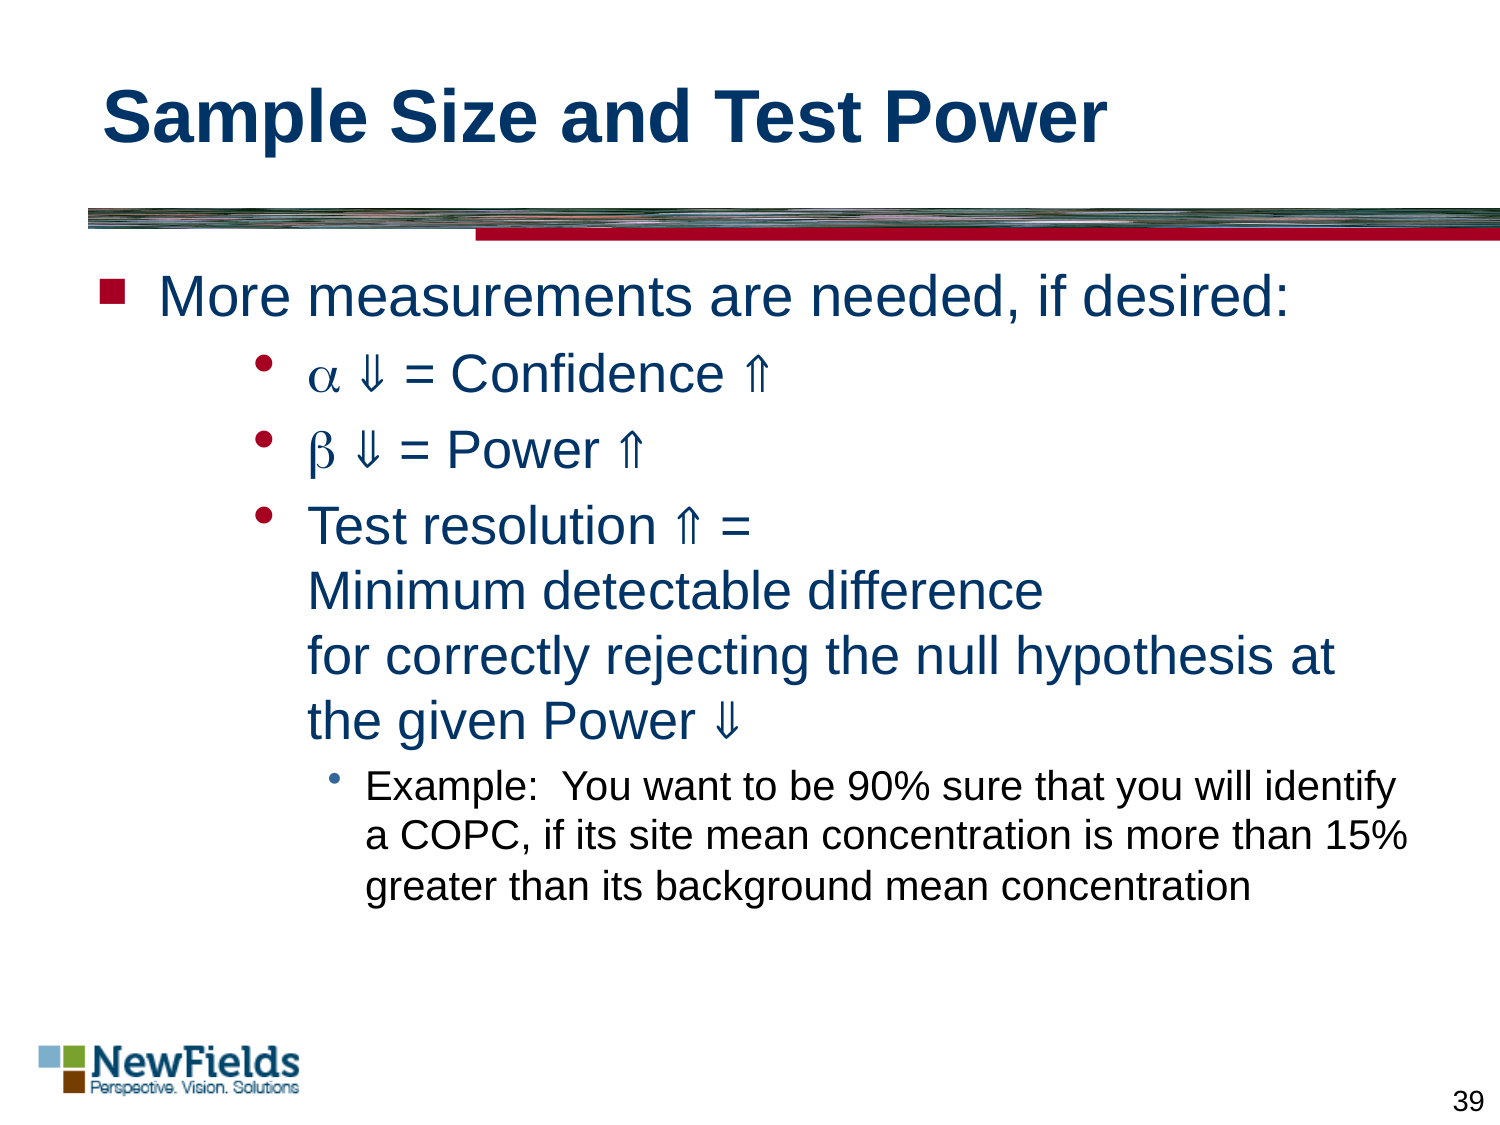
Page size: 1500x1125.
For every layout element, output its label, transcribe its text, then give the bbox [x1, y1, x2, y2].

title Sample Size and Test Power [87, 24, 1426, 213]
picture [37, 1044, 301, 1100]
list More measurements are needed, if desired:   = Confidence    = Power  Test resolution  = Minimum detectable difference for correctly rejecting the null hypothesis at the given Power  Example: You want to be 90% sure that you will identify a COPC, if its site mean concentration is more than 15% greater than its background mean concentration [87, 250, 1426, 1001]
picture [88, 208, 1500, 229]
slide_number 39 [1187, 1049, 1500, 1125]
